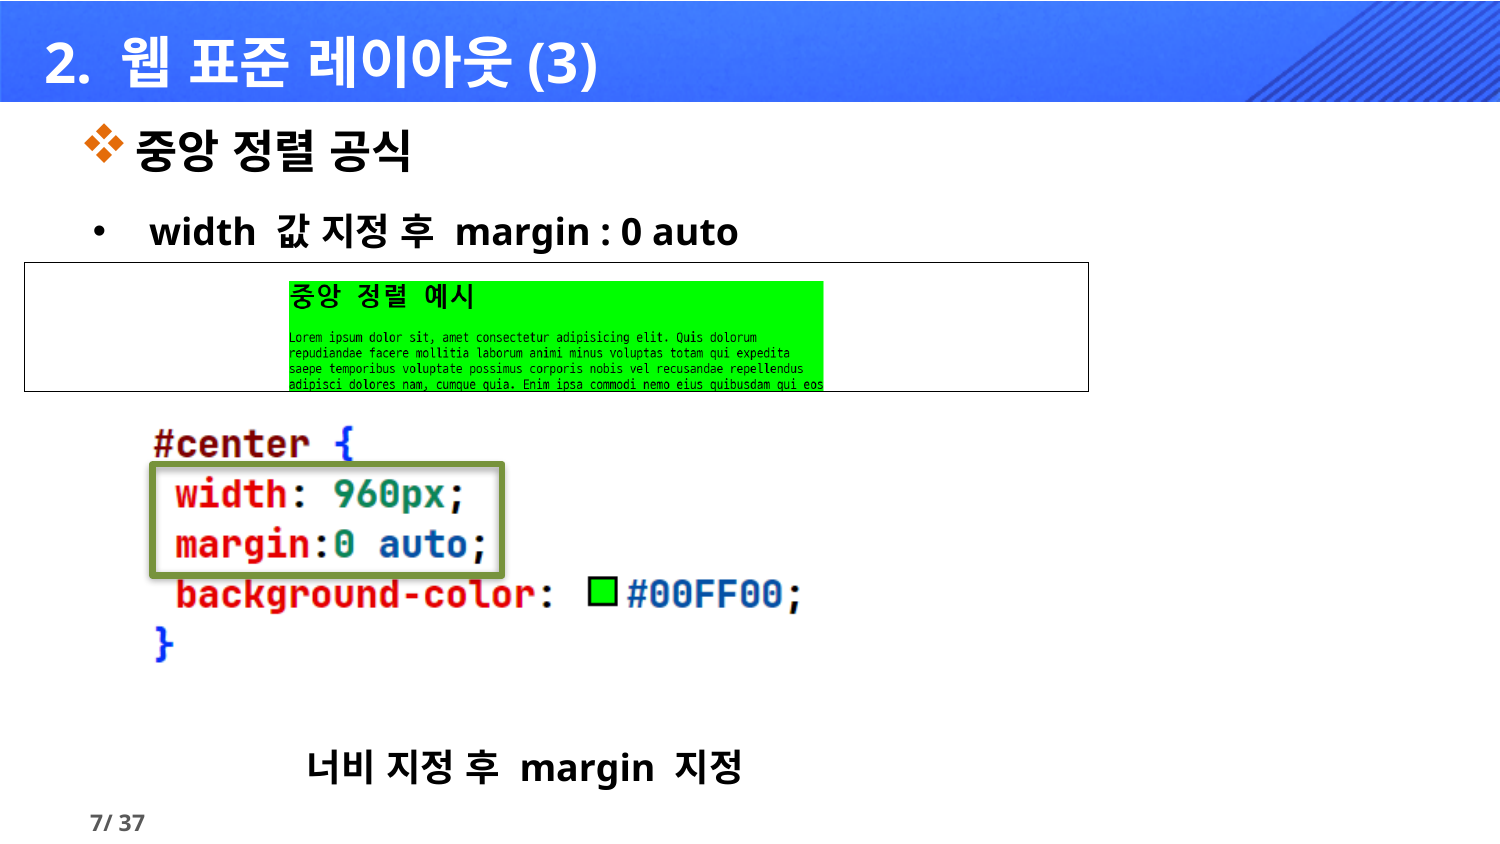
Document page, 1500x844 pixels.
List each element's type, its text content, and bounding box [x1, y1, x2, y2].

text_box 중앙 정렬 공식 [64, 115, 429, 186]
picture [147, 420, 812, 669]
title 2. 웹 표준 레이아웃(3) [29, 20, 1368, 96]
text_box width 값 지정 후 margin : 0 auto [78, 187, 1105, 261]
picture [23, 262, 1090, 393]
picture [0, 1, 1500, 102]
text_box 너비 지정 후 margin 지정 [171, 727, 879, 797]
